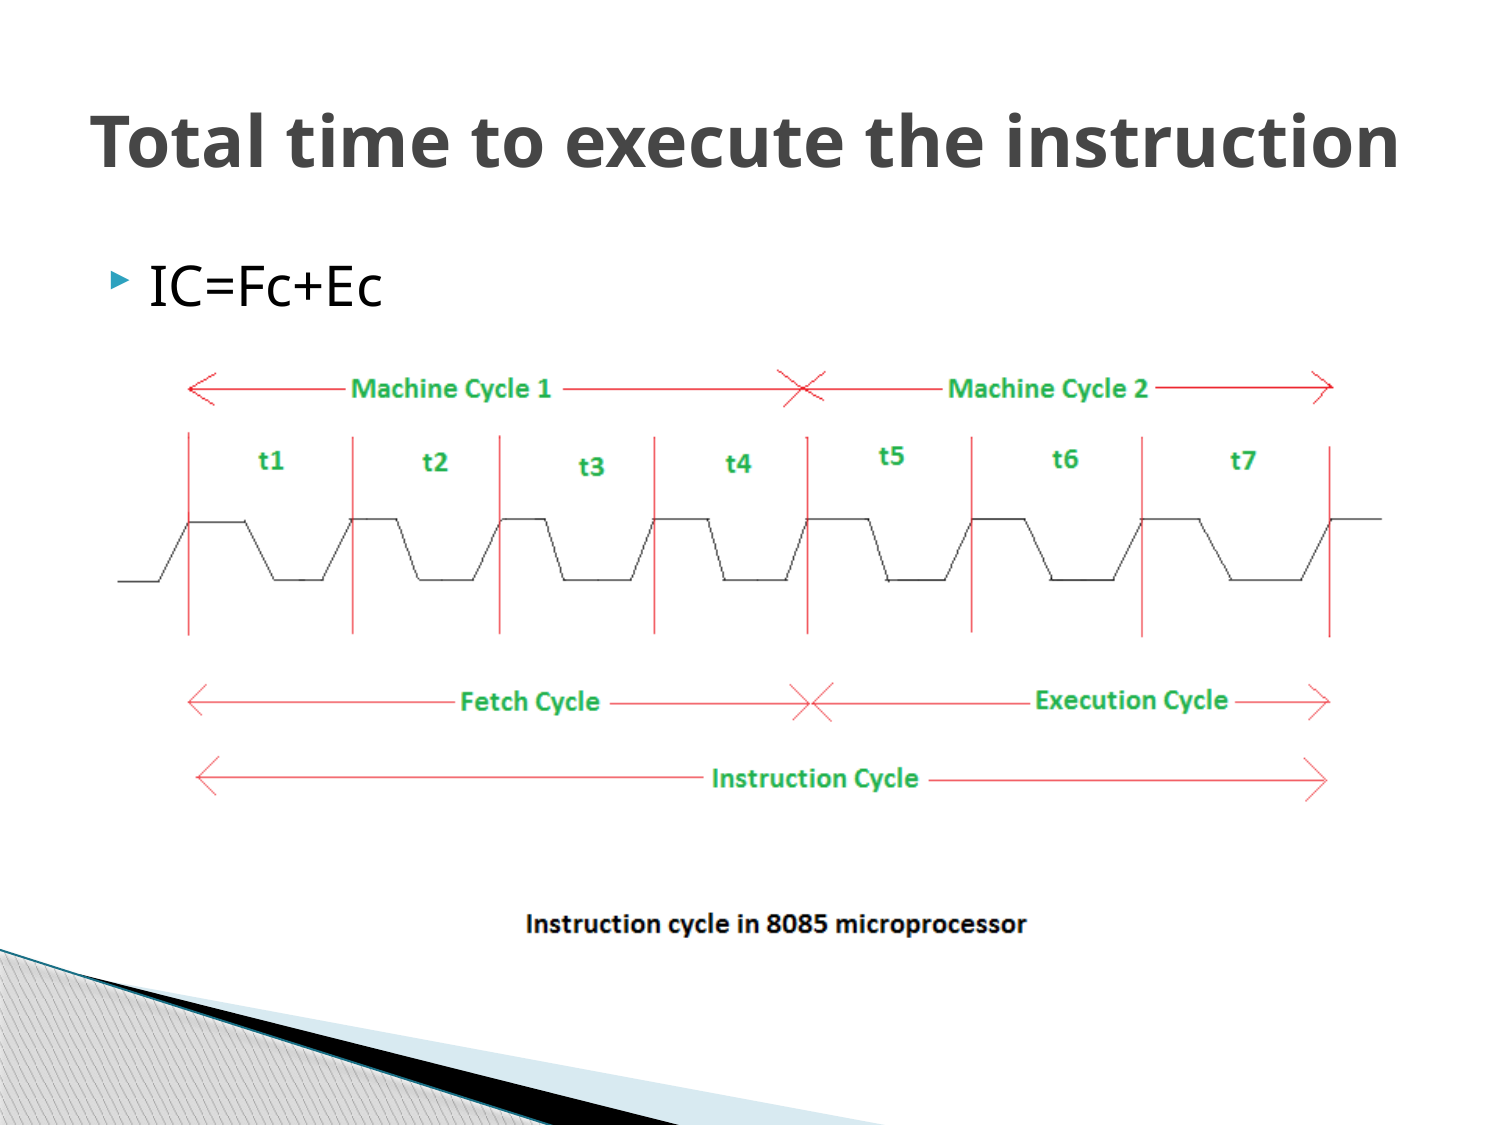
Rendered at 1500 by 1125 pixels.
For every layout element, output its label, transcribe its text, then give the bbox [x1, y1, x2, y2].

list IC=Fc+Ec [75, 243, 1425, 986]
title Total time to execute the instruction [75, 45, 1425, 233]
picture [84, 337, 1415, 963]
